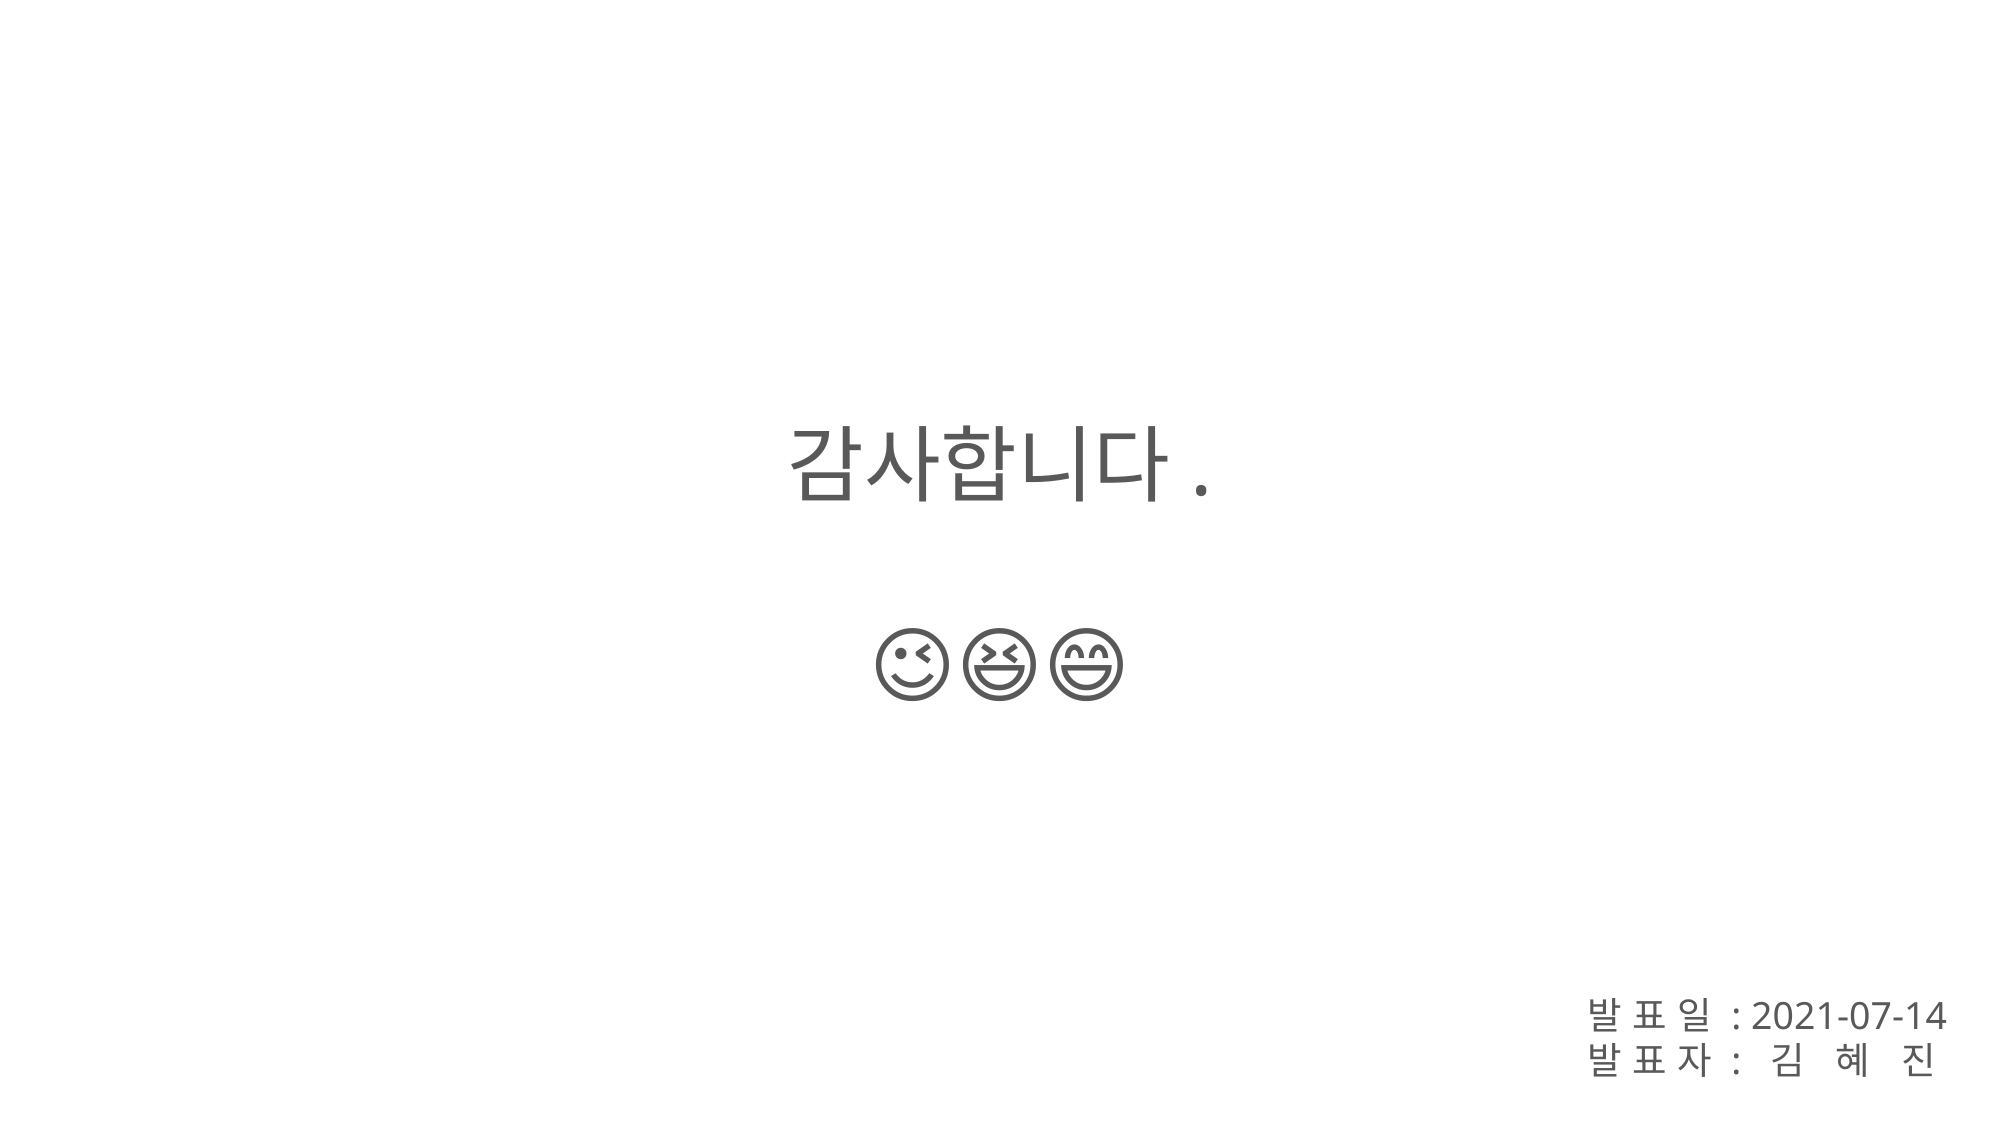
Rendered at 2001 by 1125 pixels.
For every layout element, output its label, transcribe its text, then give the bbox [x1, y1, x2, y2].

text_box 감사합니다. 😉😆😄 [578, 401, 1422, 724]
text_box 발 표 일 : 2021-07-14 발 표 자 : 김 혜 진 [1572, 985, 1963, 1090]
